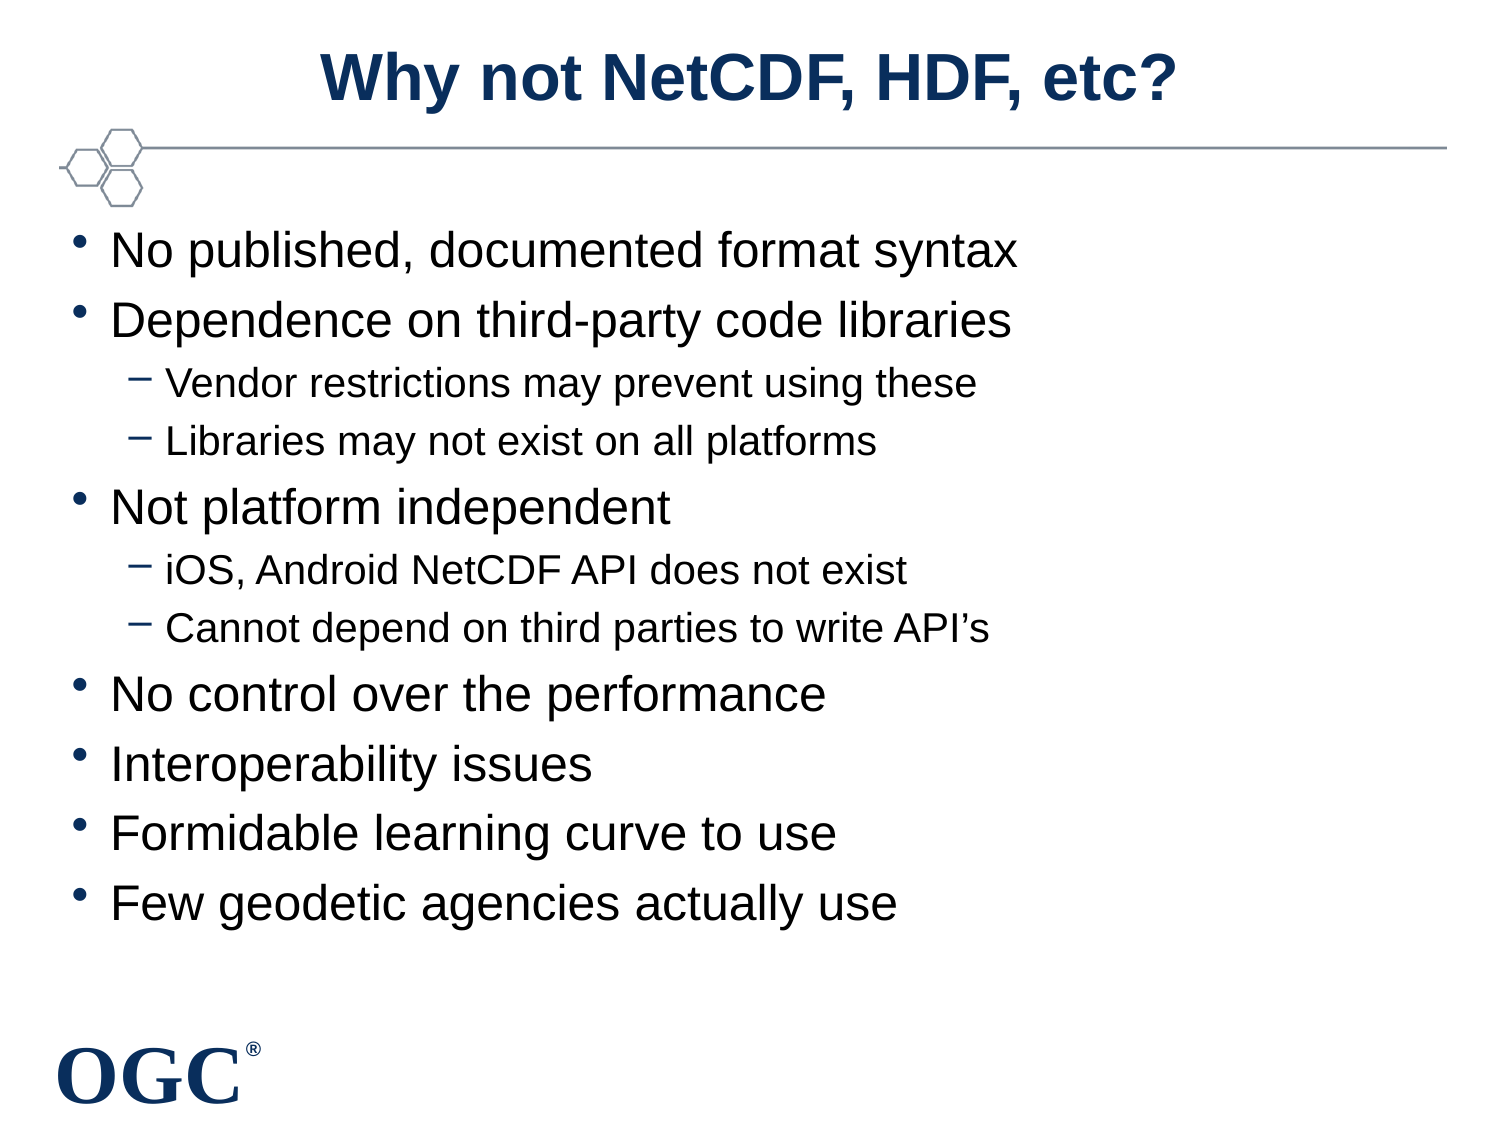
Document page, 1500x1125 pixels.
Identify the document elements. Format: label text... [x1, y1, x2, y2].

picture [59, 136, 1447, 208]
list No published, documented format syntax Dependence on third-party code libraries Vendor restrictions may prevent using these Libraries may not exist on all platforms Not platform independent iOS, Android NetCDF API does not exist Cannot depend on third parties to write API’s No control over the performance Interoperability issues Formidable learning curve to use Few geodetic agencies actually use [56, 209, 1445, 1013]
title Why not NetCDF, HDF, etc? [37, 22, 1463, 136]
